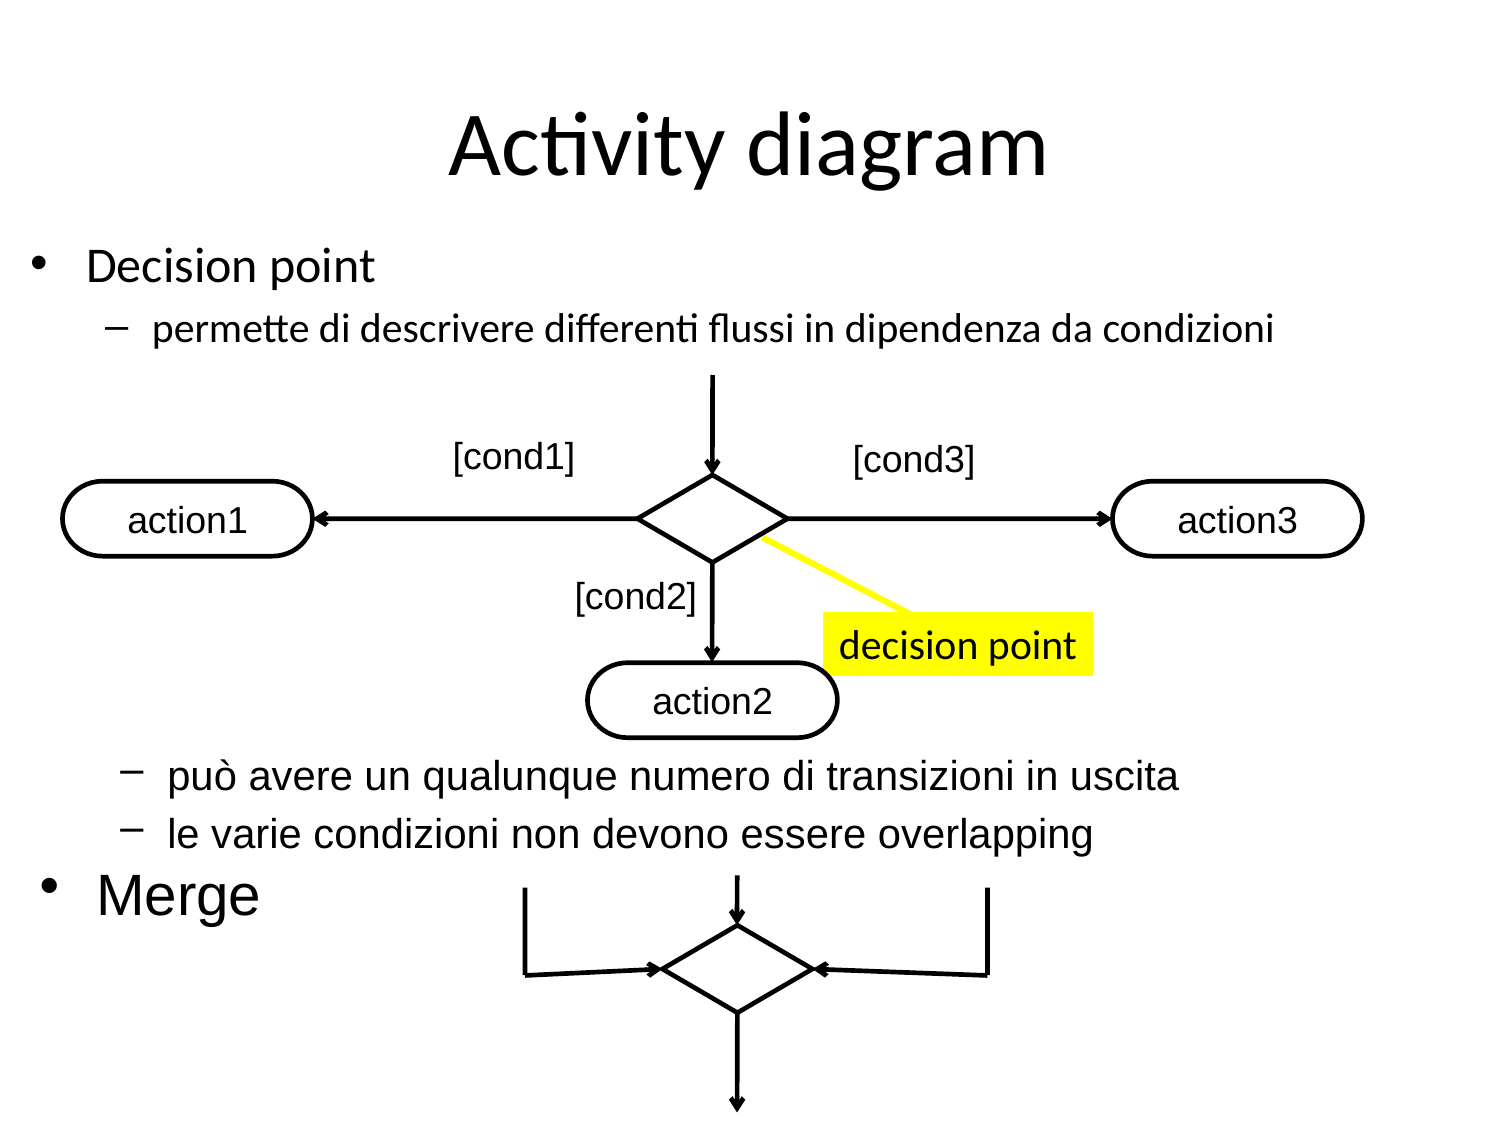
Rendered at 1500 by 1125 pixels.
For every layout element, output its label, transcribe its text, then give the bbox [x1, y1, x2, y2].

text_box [62, 424, 638, 557]
text_box può avere un qualunque numero di transizioni in uscita le varie condizioni non devono essere overlapping [30, 741, 1444, 842]
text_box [559, 561, 838, 738]
text_box Merge [24, 849, 1438, 950]
title Activity diagram [75, 45, 1425, 224]
list Decision point permette di descrivere differenti flussi in dipendenza da condizioni [14, 224, 1428, 325]
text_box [841, 565, 1092, 678]
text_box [637, 374, 788, 560]
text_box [524, 874, 988, 1113]
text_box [787, 427, 1363, 557]
